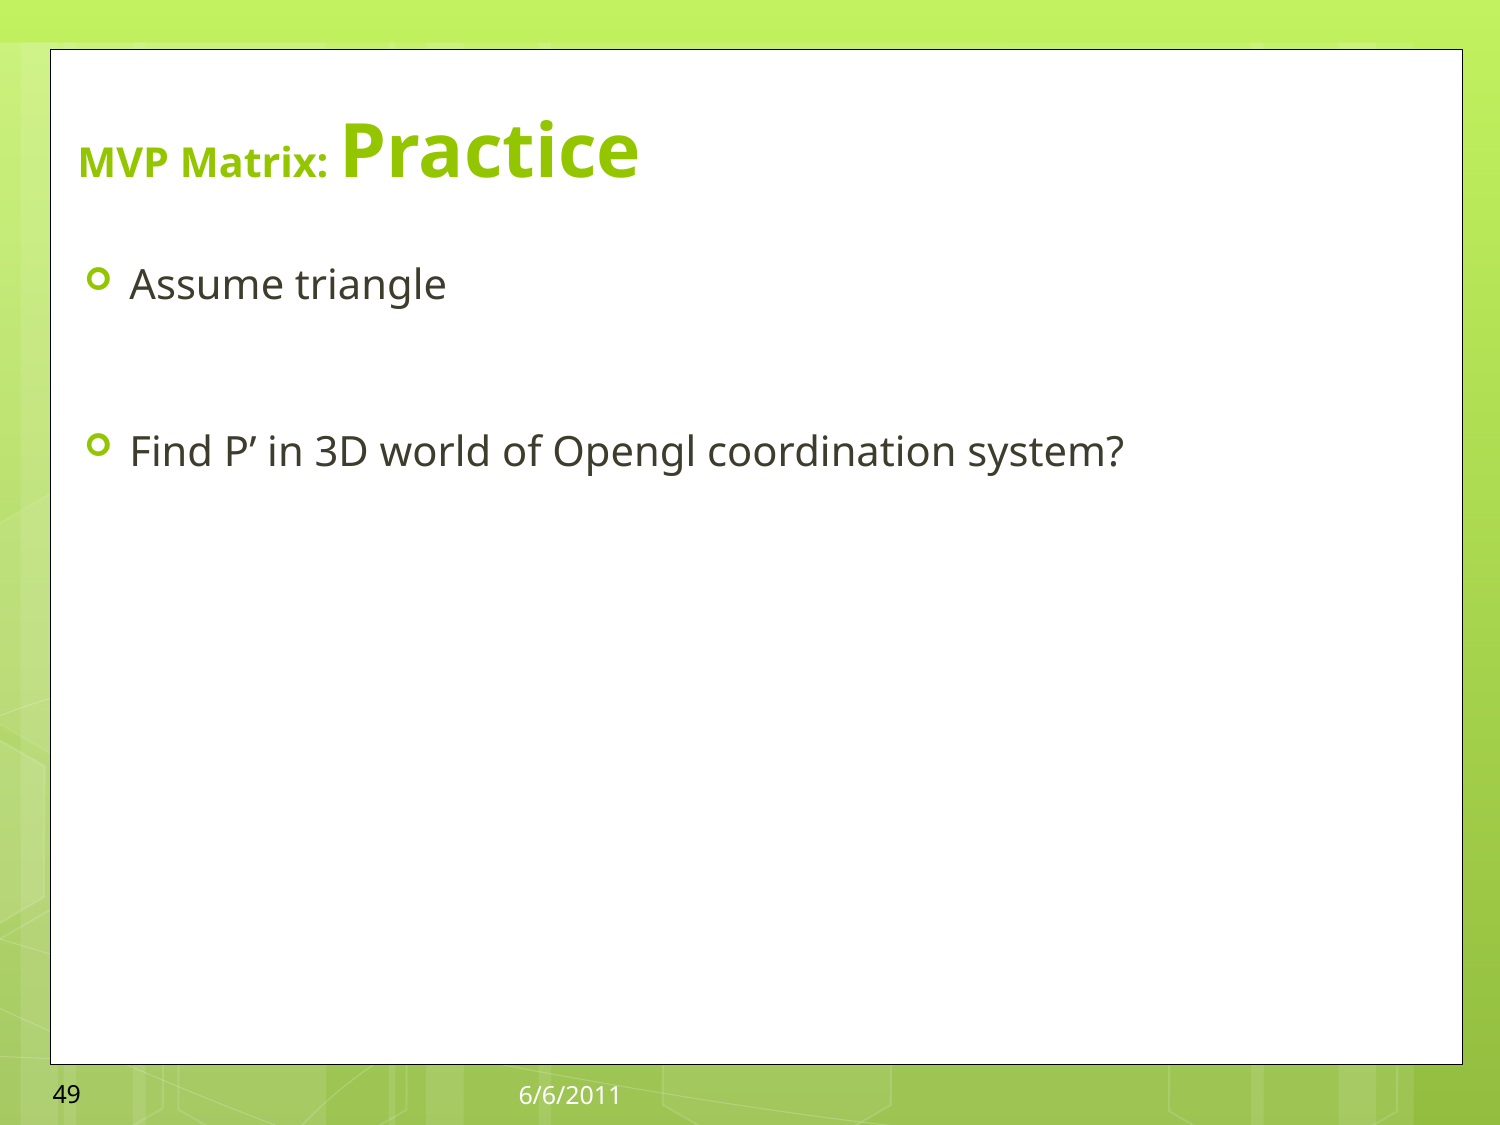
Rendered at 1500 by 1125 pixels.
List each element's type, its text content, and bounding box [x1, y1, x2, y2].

slide_number 49 [37, 1065, 256, 1125]
title MVP Matrix: Practice [62, 50, 1450, 200]
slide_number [287, 1065, 638, 1125]
